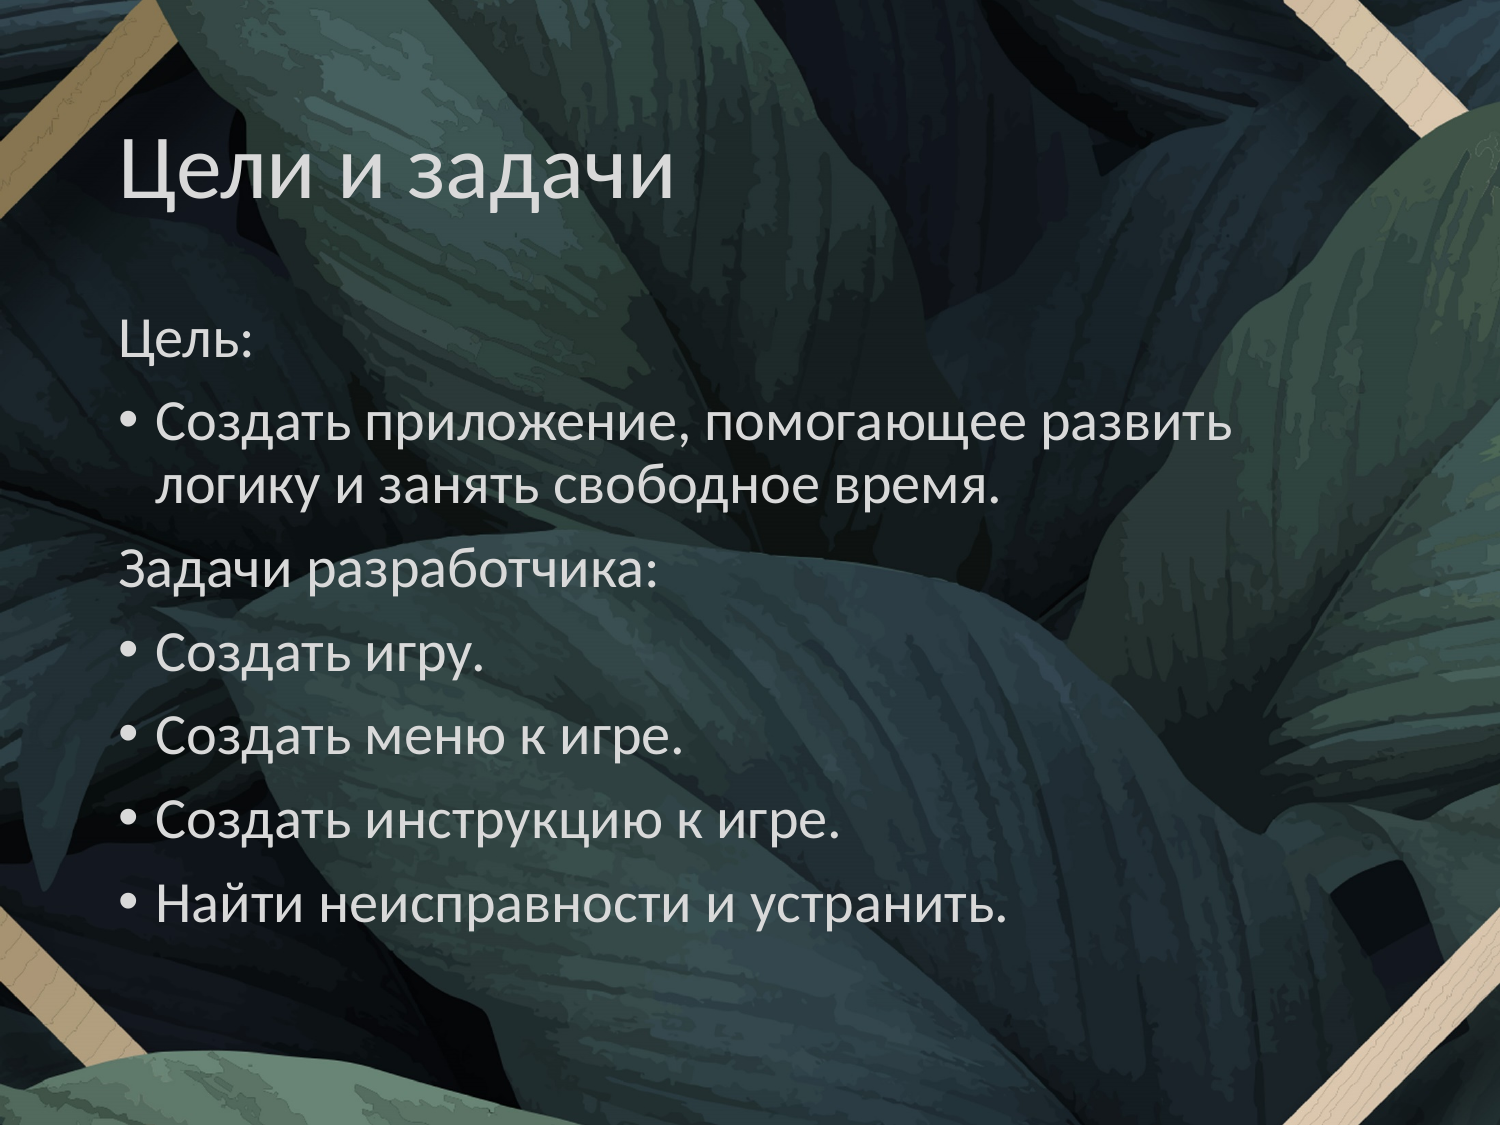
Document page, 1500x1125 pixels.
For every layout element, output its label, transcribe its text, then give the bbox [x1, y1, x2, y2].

list Цель: Создать приложение, помогающее развить логику и занять свободное время. Задачи разработчика: Создать игру. Создать меню к игре. Создать инструкцию к игре. Найти неисправности и устранить. [103, 299, 1397, 1014]
picture [0, 0, 1500, 1125]
title Цели и задачи [103, 59, 1397, 278]
